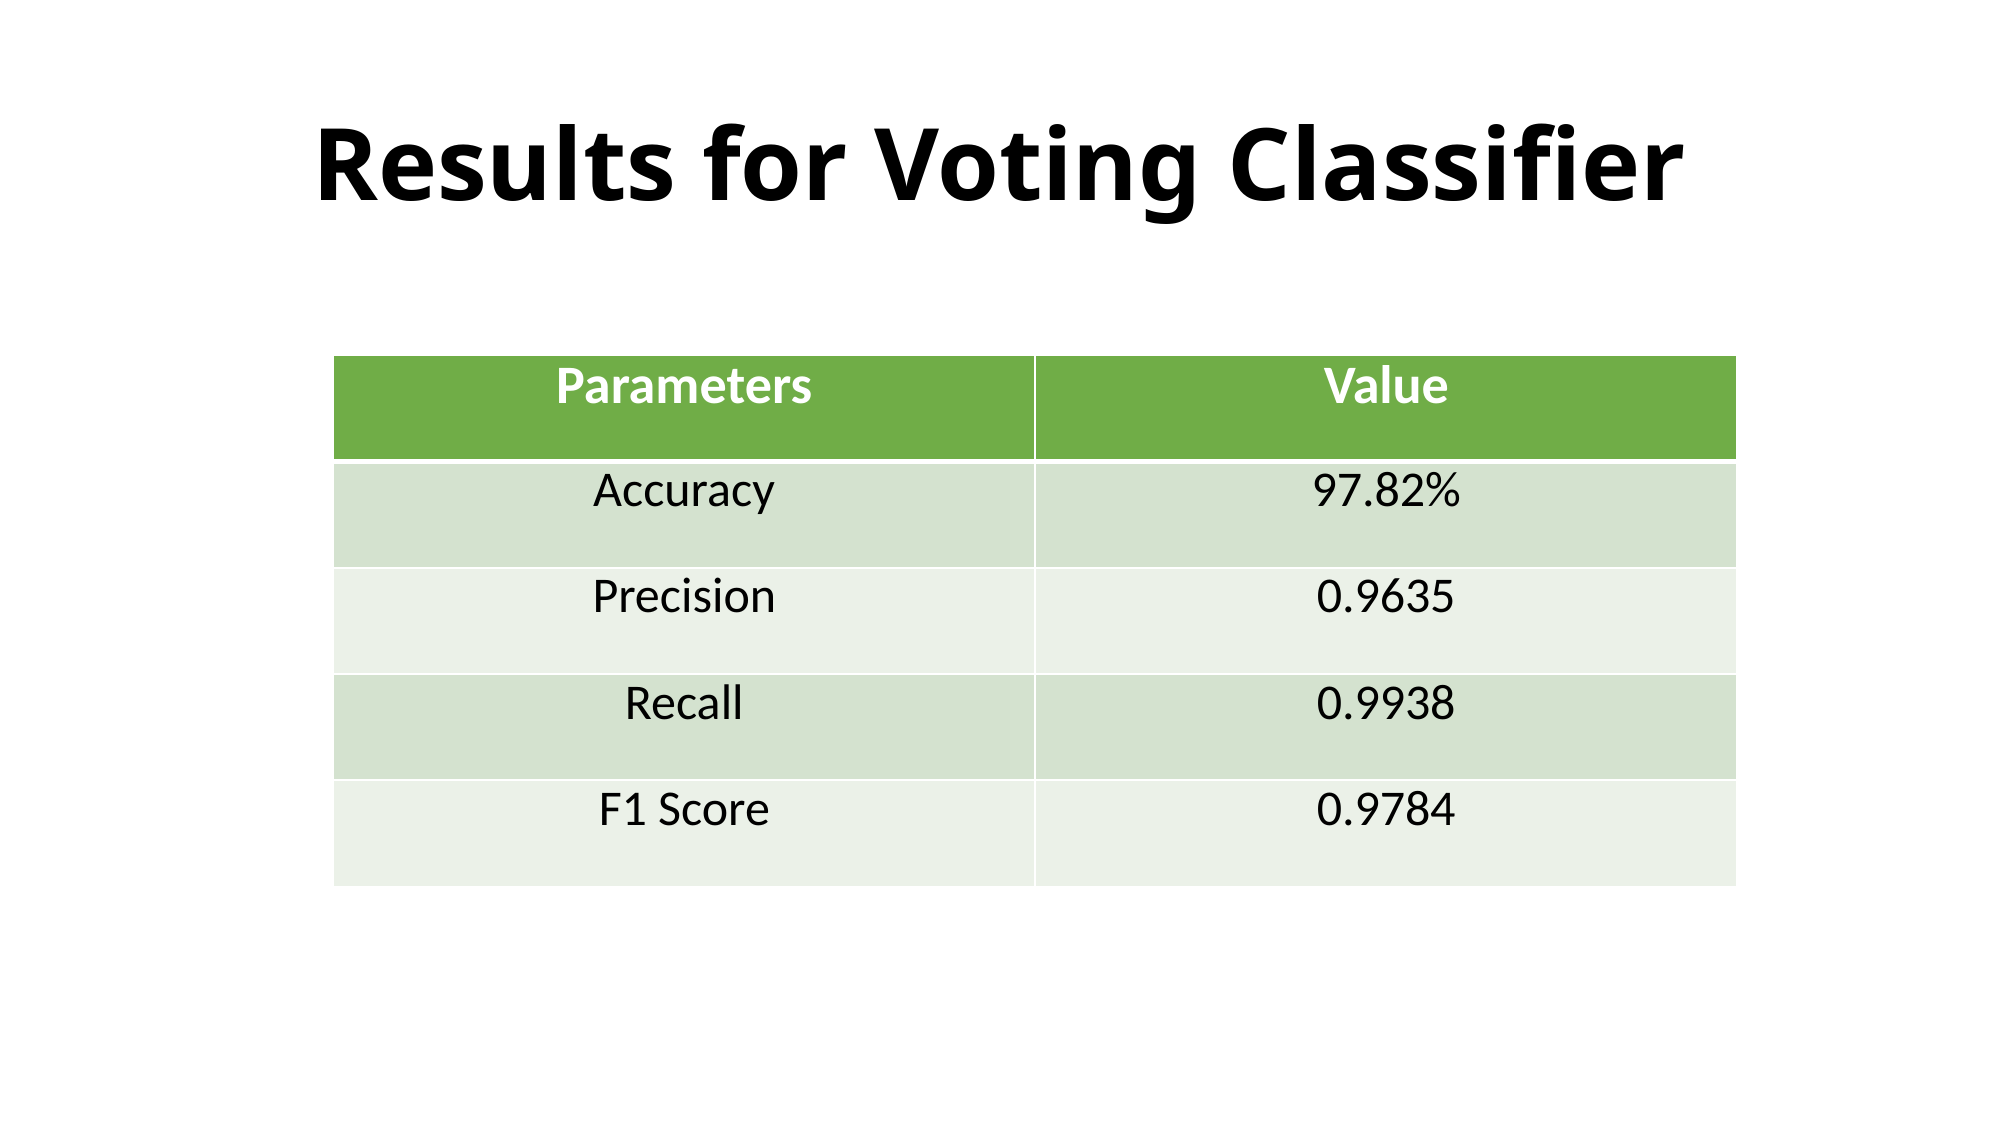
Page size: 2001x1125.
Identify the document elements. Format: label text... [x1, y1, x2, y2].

table_cell F1 Score [334, 781, 1034, 886]
table_header Parameters [334, 356, 1034, 459]
table_header Value [1036, 356, 1736, 459]
table_cell 97.82% [1036, 464, 1736, 567]
table_cell Accuracy [334, 464, 1034, 567]
title Results for Voting Classifier [137, 59, 1863, 278]
table_cell Recall [334, 675, 1034, 779]
table_cell Precision [334, 569, 1034, 673]
table_cell 0.9784 [1036, 781, 1736, 886]
table_cell 0.9938 [1036, 675, 1736, 779]
table_cell 0.9635 [1036, 569, 1736, 673]
